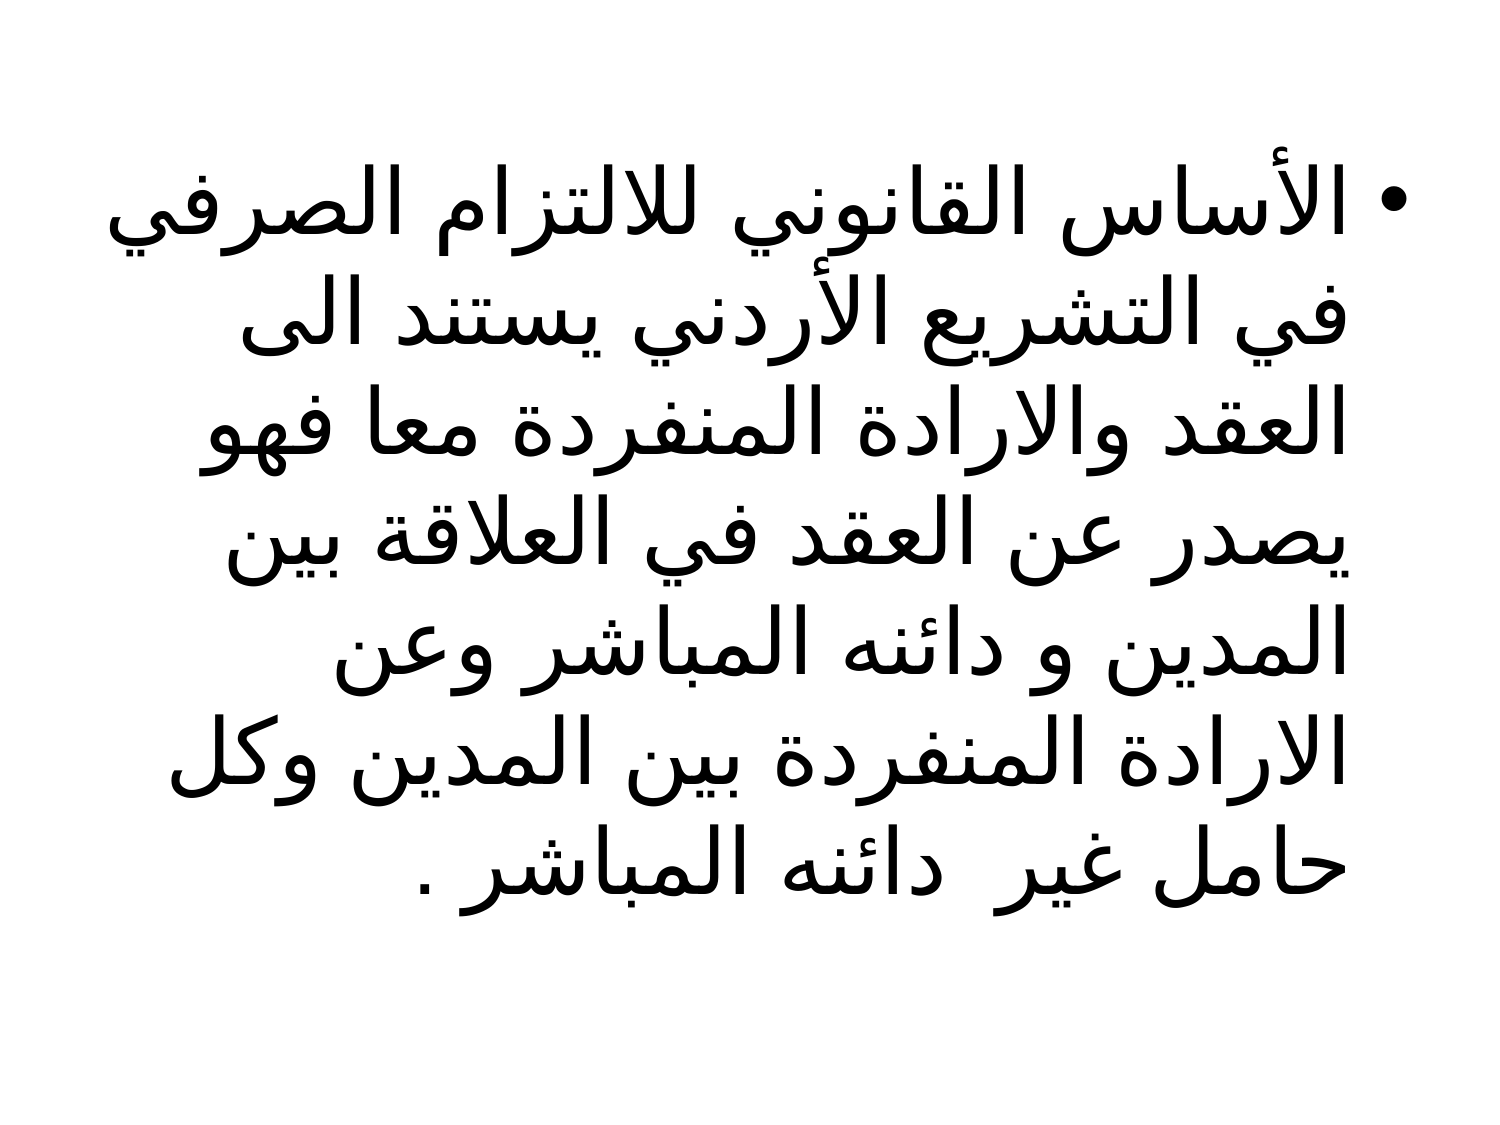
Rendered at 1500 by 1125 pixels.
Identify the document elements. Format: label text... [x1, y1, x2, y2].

list الأساس القانوني للالتزام الصرفي في التشريع الأردني يستند الى العقد والارادة المنفردة معا فهو يصدر عن العقد في العلاقة بين المدين و دائنه المباشر وعن الارادة المنفردة بين المدين وكل حامل غير دائنه المباشر . [75, 46, 1425, 1006]
